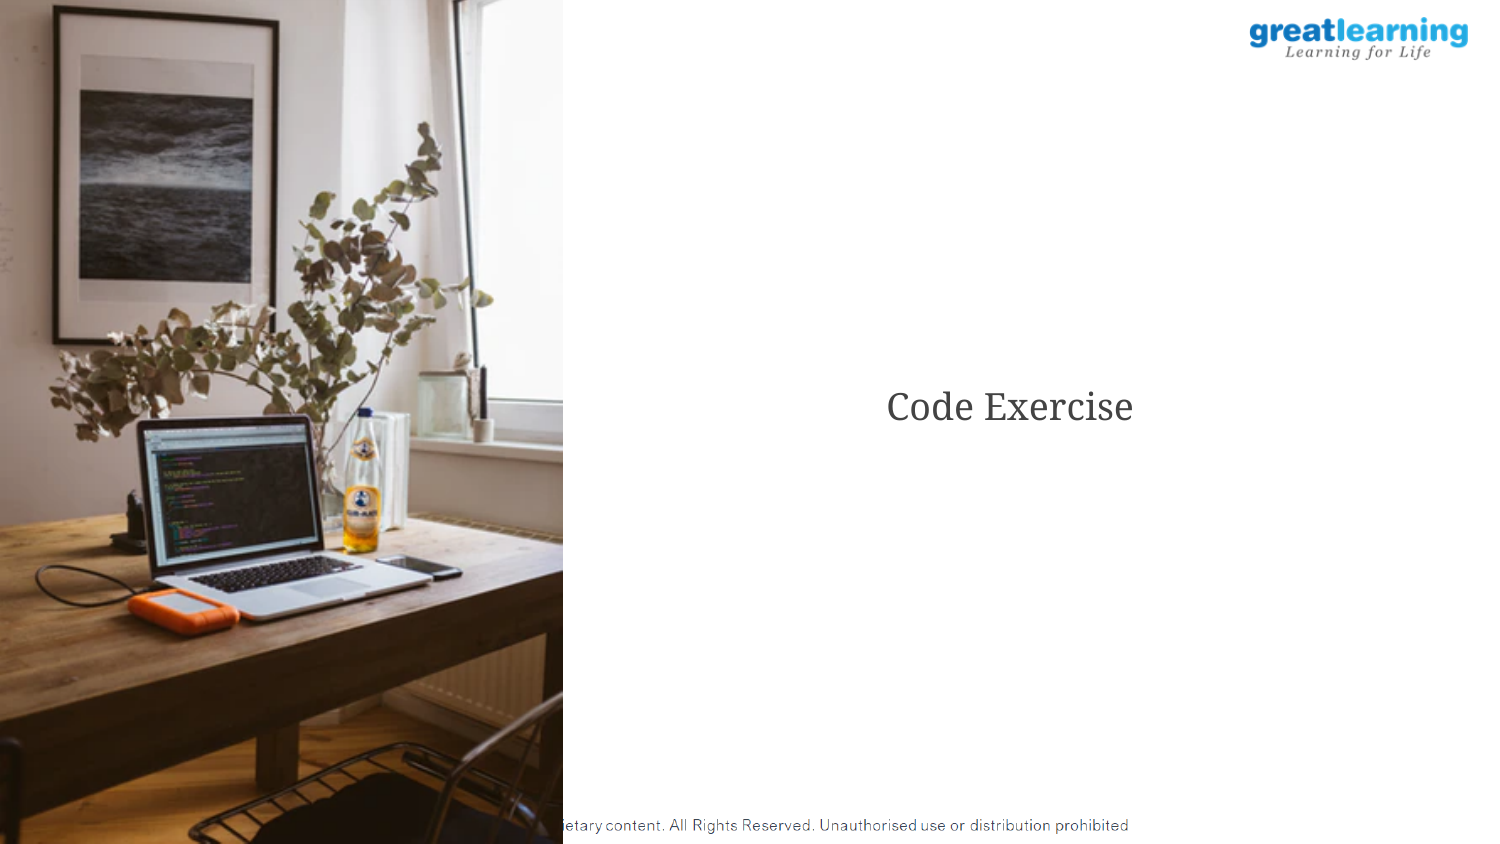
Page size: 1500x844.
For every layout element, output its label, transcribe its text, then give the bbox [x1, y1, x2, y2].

picture [0, 0, 1150, 844]
text_box Code Exercise [721, 347, 1299, 464]
picture [1249, 16, 1469, 61]
